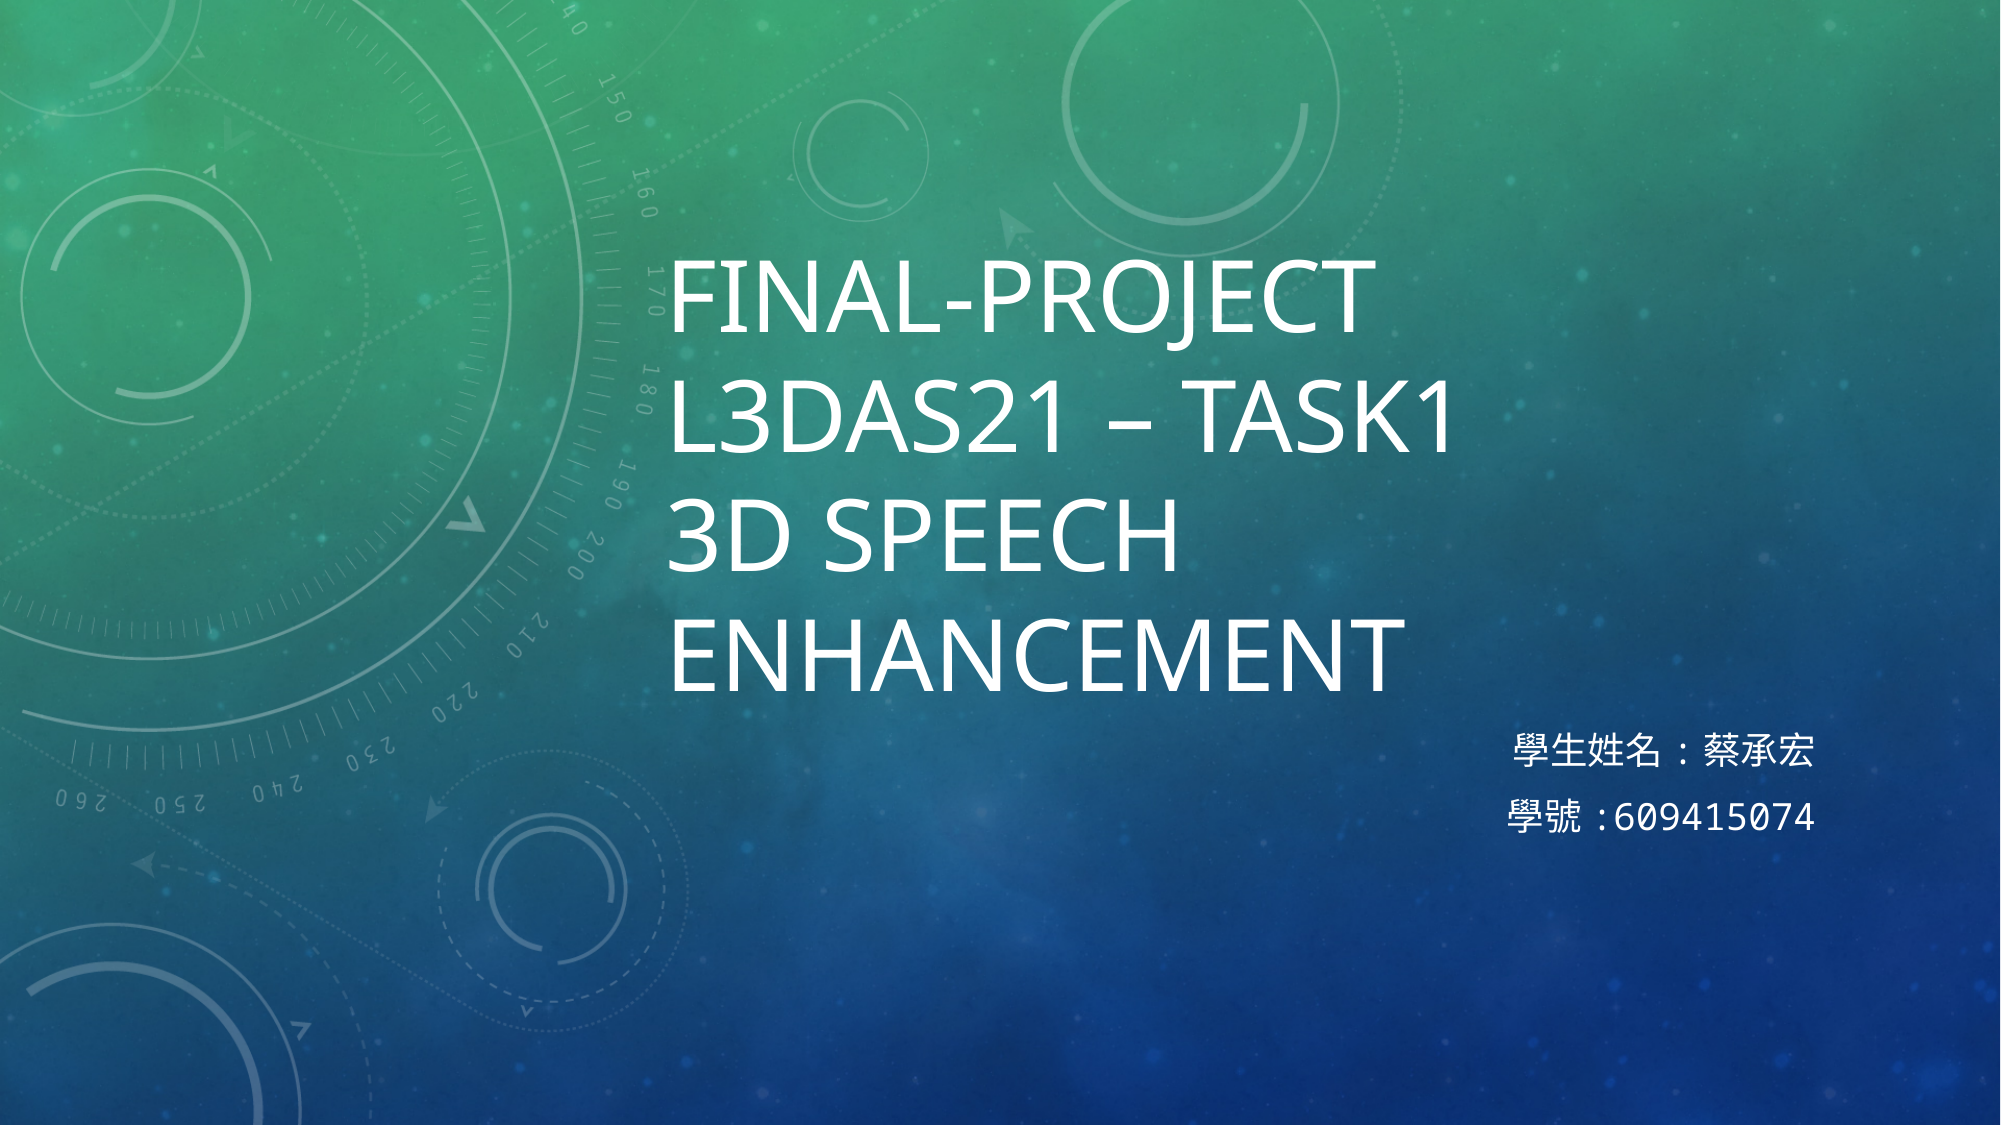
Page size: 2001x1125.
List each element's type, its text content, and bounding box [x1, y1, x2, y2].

picture [0, 0, 2001, 1125]
title Final-PROJECT L3DAS21 – tASK1 3D Speech enhancement [650, 322, 1831, 719]
subtitle 學生姓名:蔡承宏 學號:609415074 [650, 719, 1831, 950]
